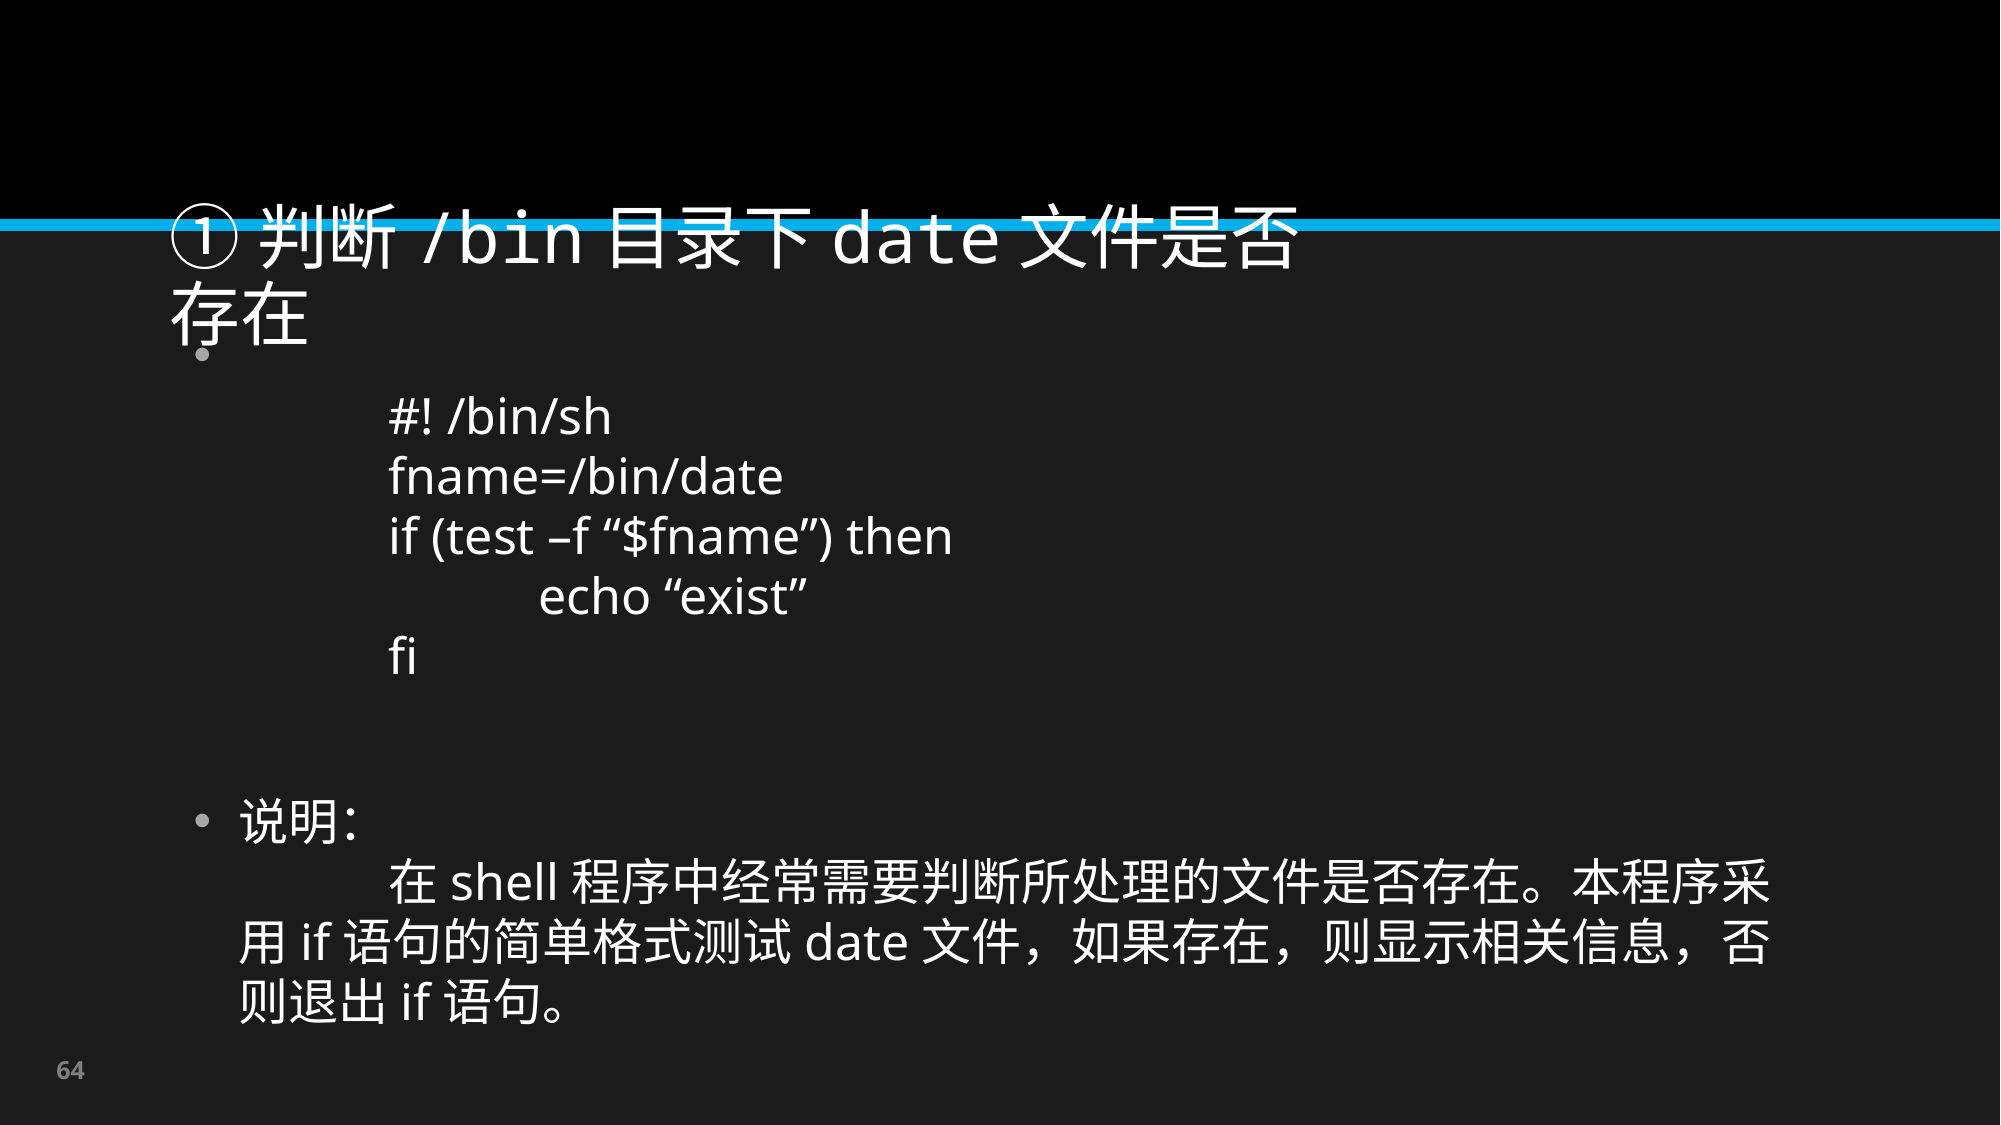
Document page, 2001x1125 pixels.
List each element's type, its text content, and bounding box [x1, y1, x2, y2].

picture [1098, 219, 1106, 225]
slide_number 64 [14, 1048, 100, 1094]
picture [1252, 219, 1267, 225]
picture [685, 219, 730, 225]
picture [1273, 221, 1283, 225]
picture [1022, 219, 1085, 225]
list #! /bin/sh fname=/bin/date if (test –f “$fname”) then echo “exist” fi 说明： 在shell程序中经常需要判断所处理的文件是否存在。本程序采用if语句的简单格式测试date文件，如果存在，则显示相关信息，否则退出if语句。 [178, 316, 1788, 1125]
picture [1115, 219, 1153, 225]
title ①判断/bin目录下date文件是否存在 [154, 225, 1319, 333]
picture [196, 219, 208, 225]
